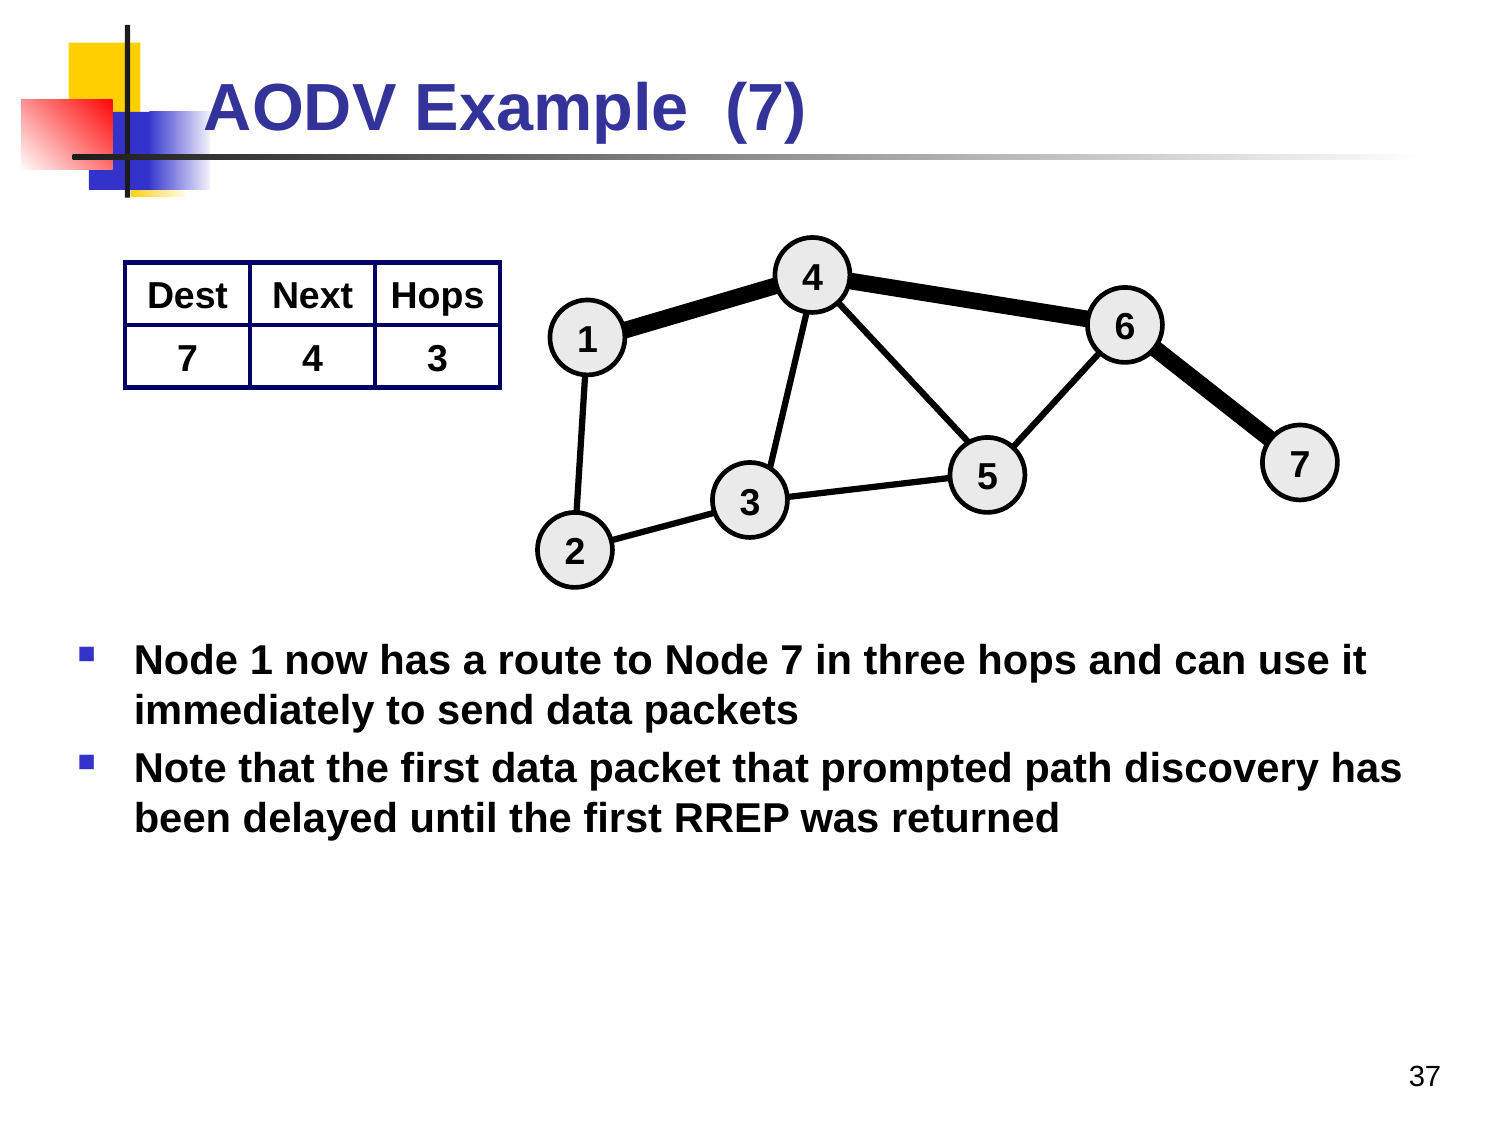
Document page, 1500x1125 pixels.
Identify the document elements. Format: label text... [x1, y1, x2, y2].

text_box 2 [537, 512, 613, 588]
text_box 6 [1087, 287, 1163, 363]
slide_number 37 [1350, 1050, 1500, 1125]
text_box 1 [549, 299, 625, 375]
text_box 3 [712, 462, 788, 538]
text_box 7 [1262, 424, 1338, 500]
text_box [124, 262, 501, 388]
list Node 1 now has a route to Node 7 in three hops and can use it immediately to send data packets Note that the first data packet that prompted path discovery has been delayed until the first RREP was returned [62, 624, 1425, 1013]
title AODV Example (7) [188, 26, 1468, 152]
text_box 5 [949, 437, 1025, 513]
text_box 4 [774, 237, 850, 313]
